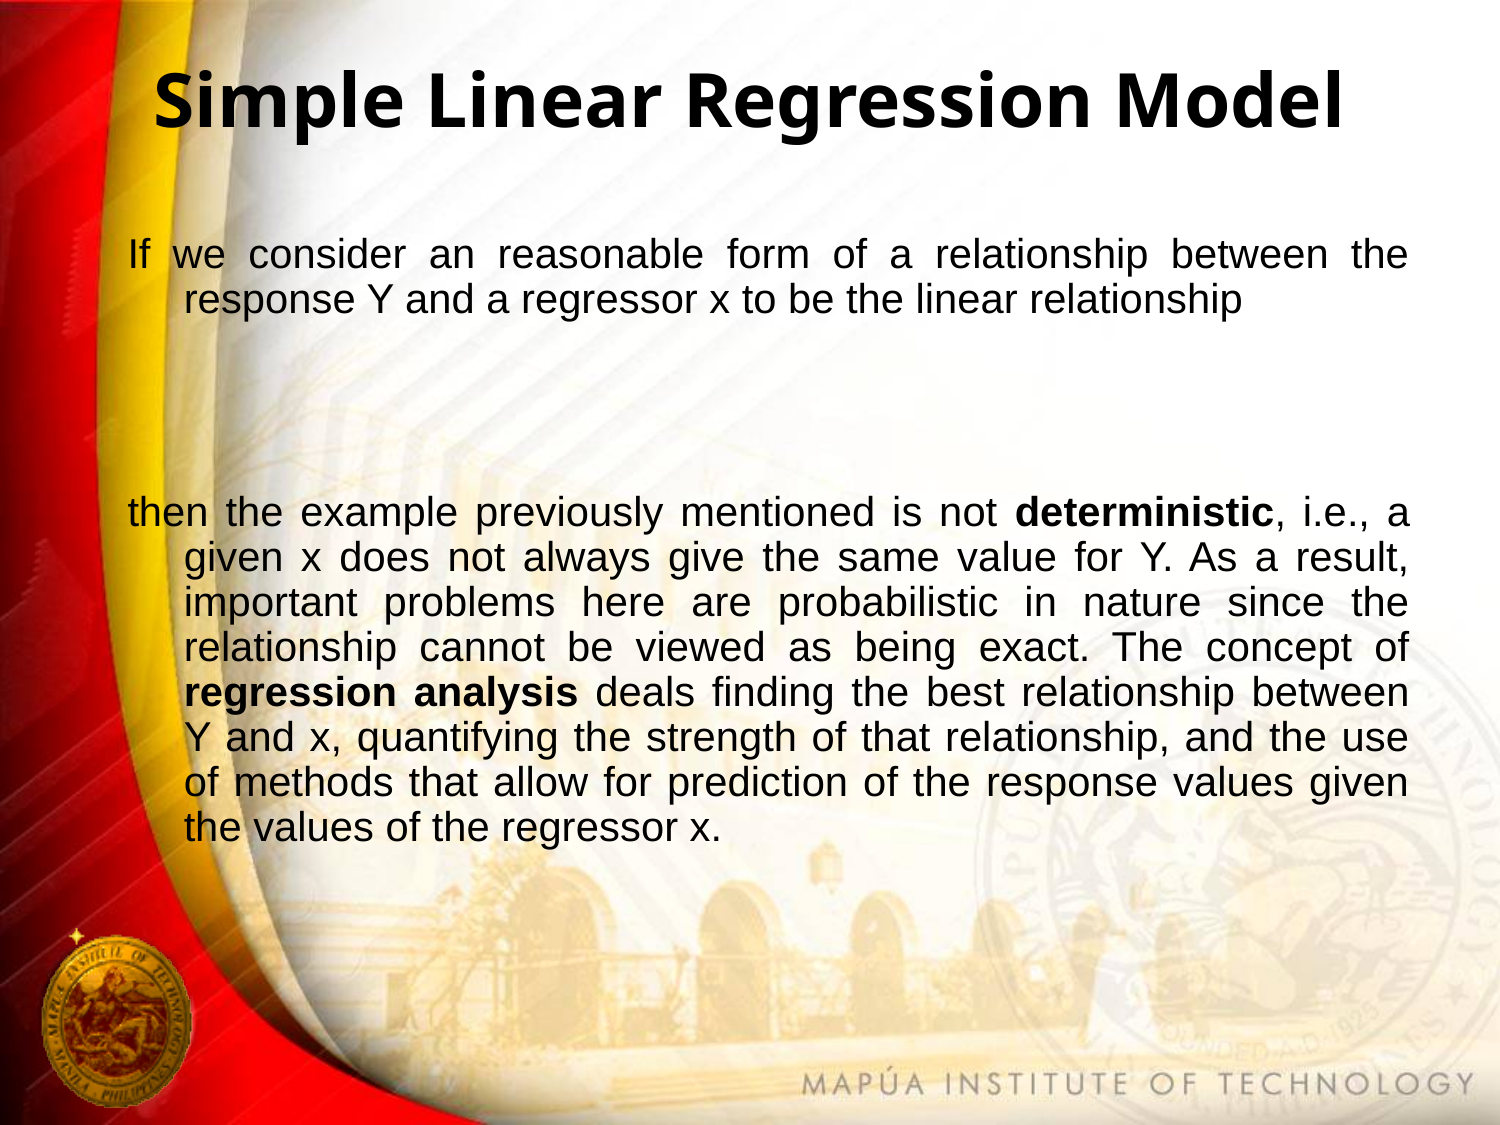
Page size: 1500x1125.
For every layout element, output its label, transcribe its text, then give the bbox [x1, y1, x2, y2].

title Simple Linear Regression Model [75, 45, 1425, 233]
picture [0, 0, 1500, 1125]
